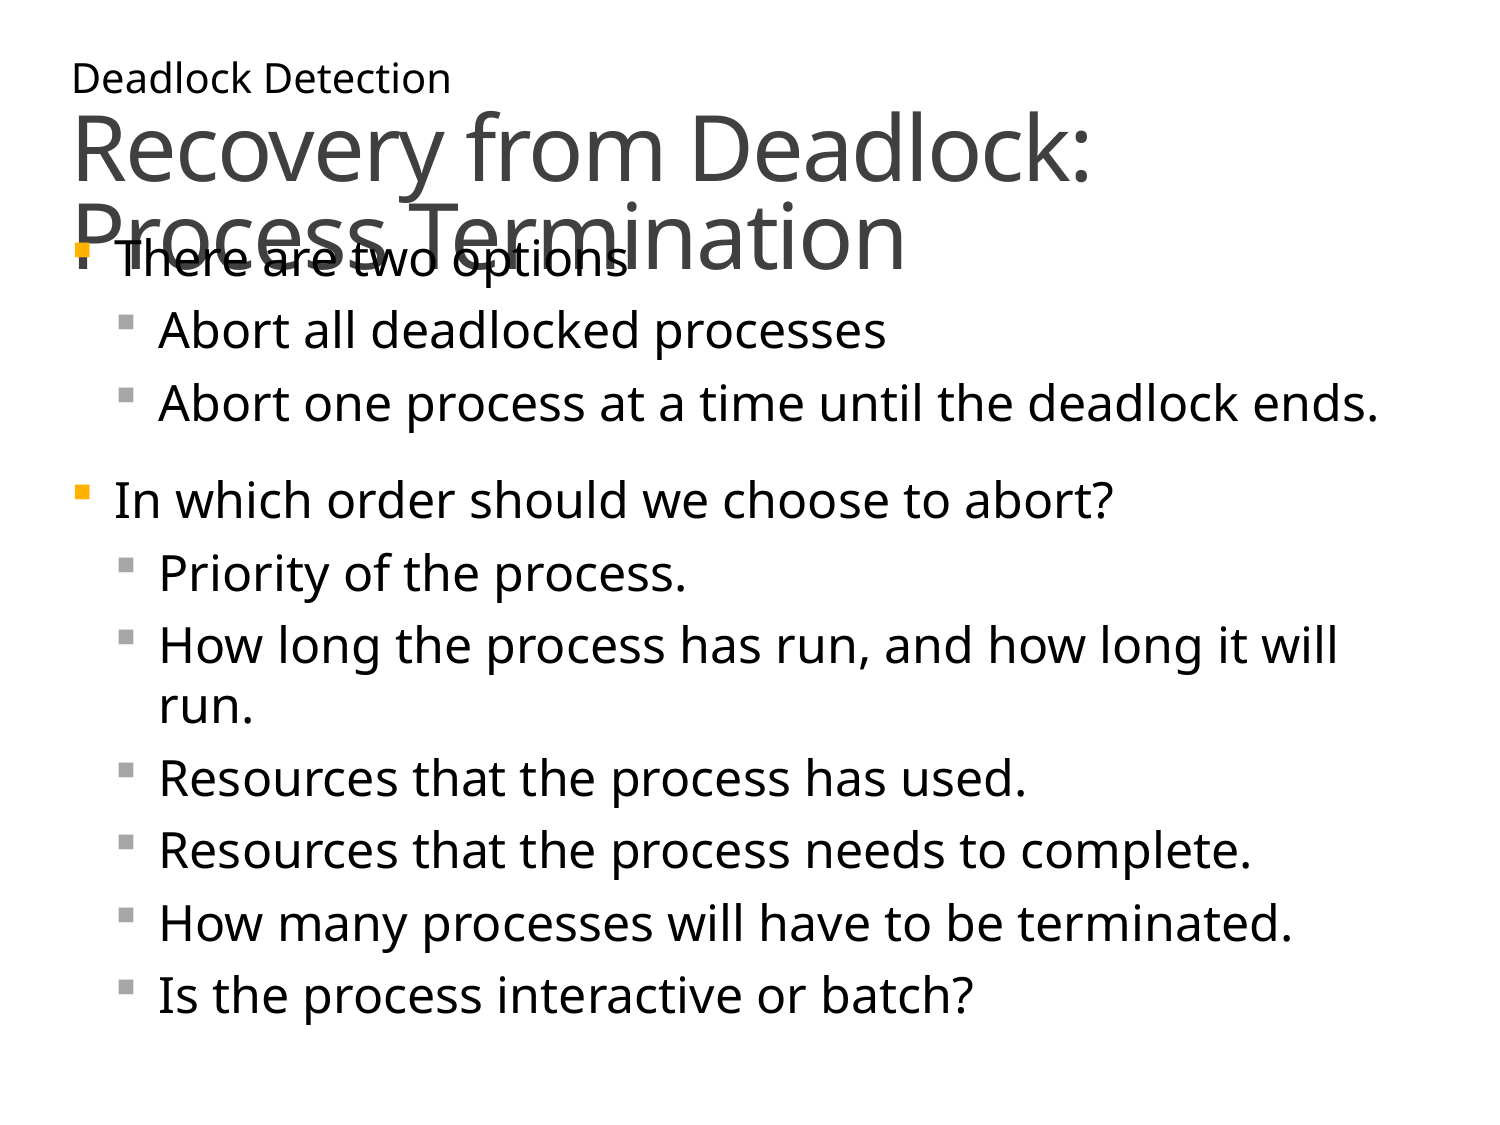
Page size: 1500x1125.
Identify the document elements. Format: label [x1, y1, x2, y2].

list [70, 226, 1430, 1065]
title [70, 104, 1430, 223]
list [70, 45, 1430, 102]
